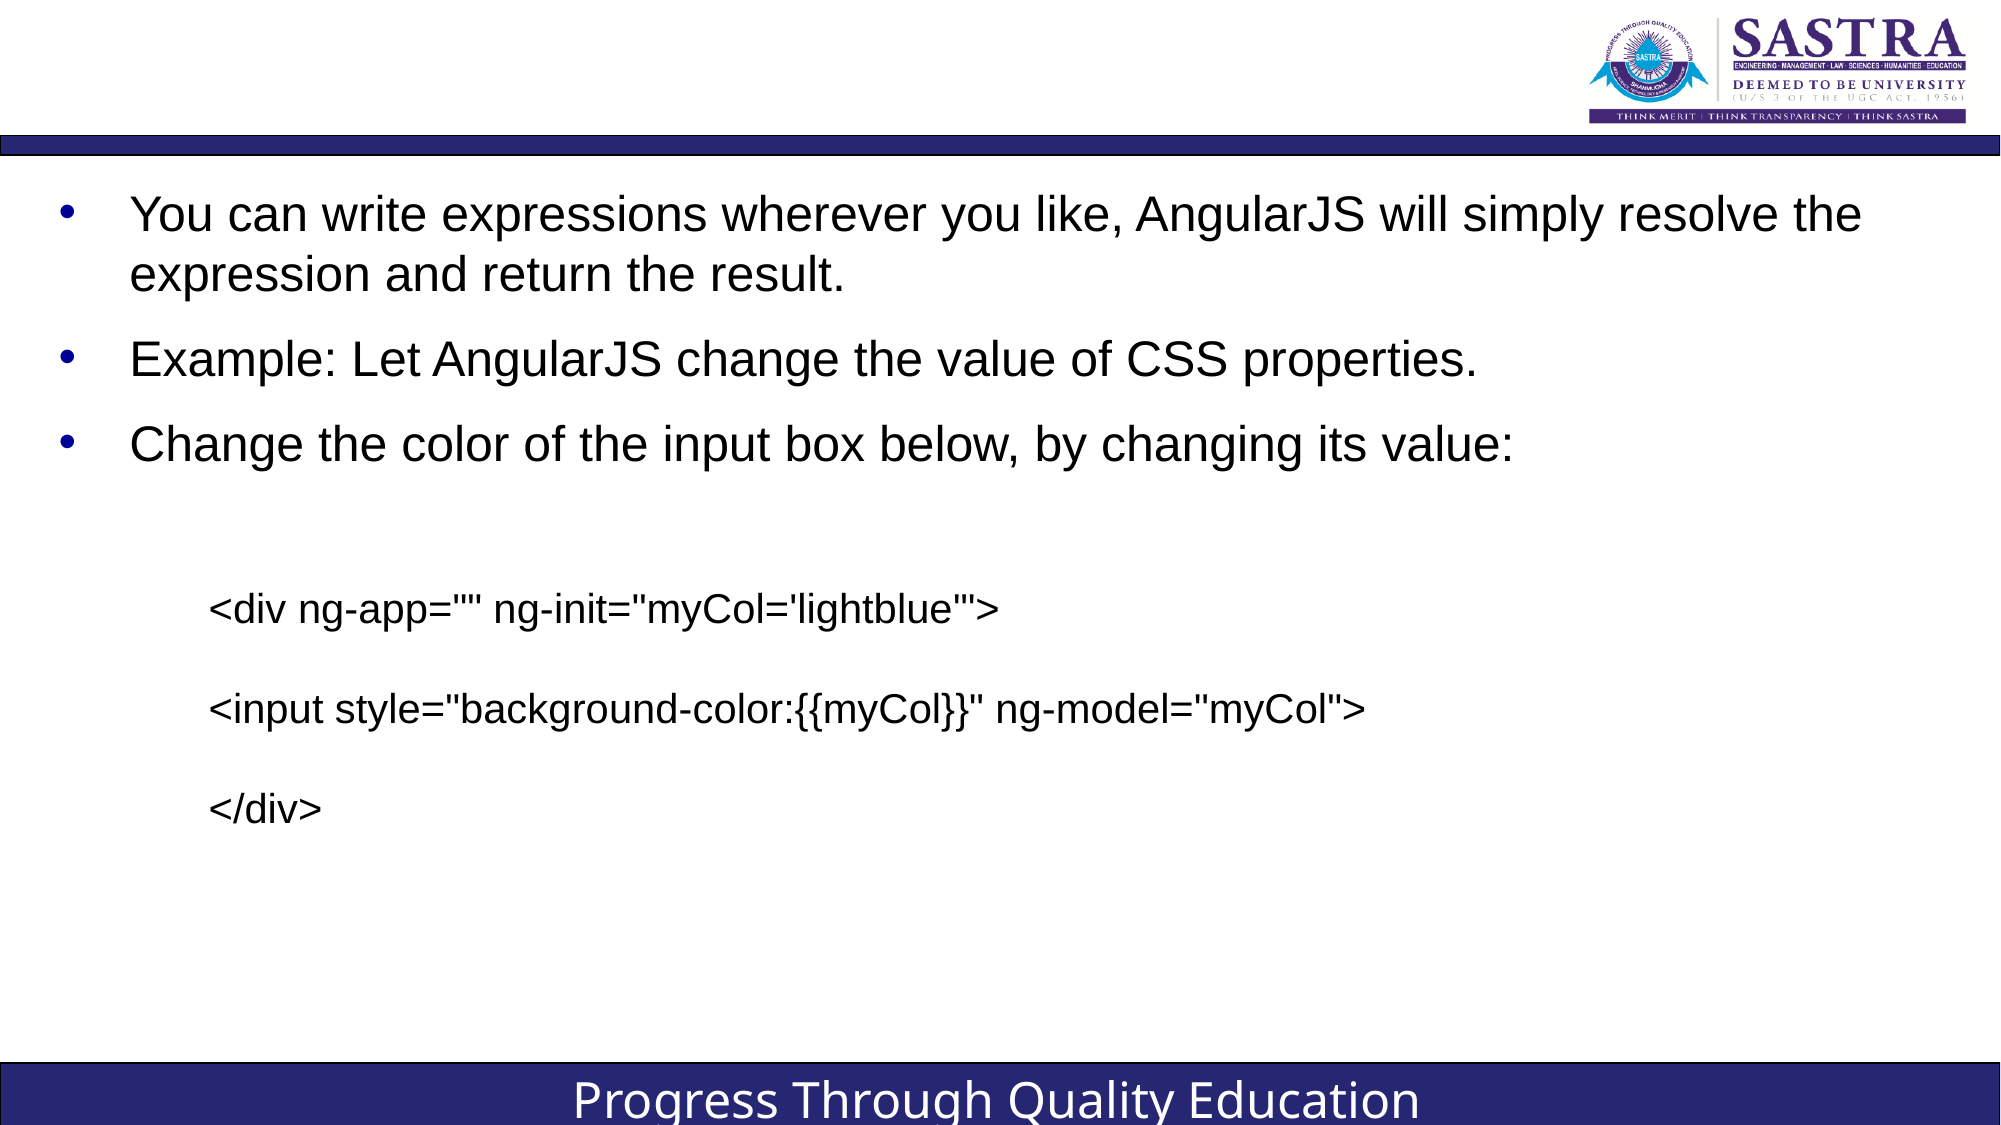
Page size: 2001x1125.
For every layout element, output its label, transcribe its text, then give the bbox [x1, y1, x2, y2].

picture [1566, 10, 1989, 130]
list You can write expressions wherever you like, AngularJS will simply resolve the expression and return the result. Example: Let AngularJS change the value of CSS properties. Change the color of the input box below, by changing its value: <div ng-app="" ng-init="myCol='lightblue'"> <input style="background-color:{{myCol}}" ng-model="myCol"> </div> [37, 172, 1969, 1047]
